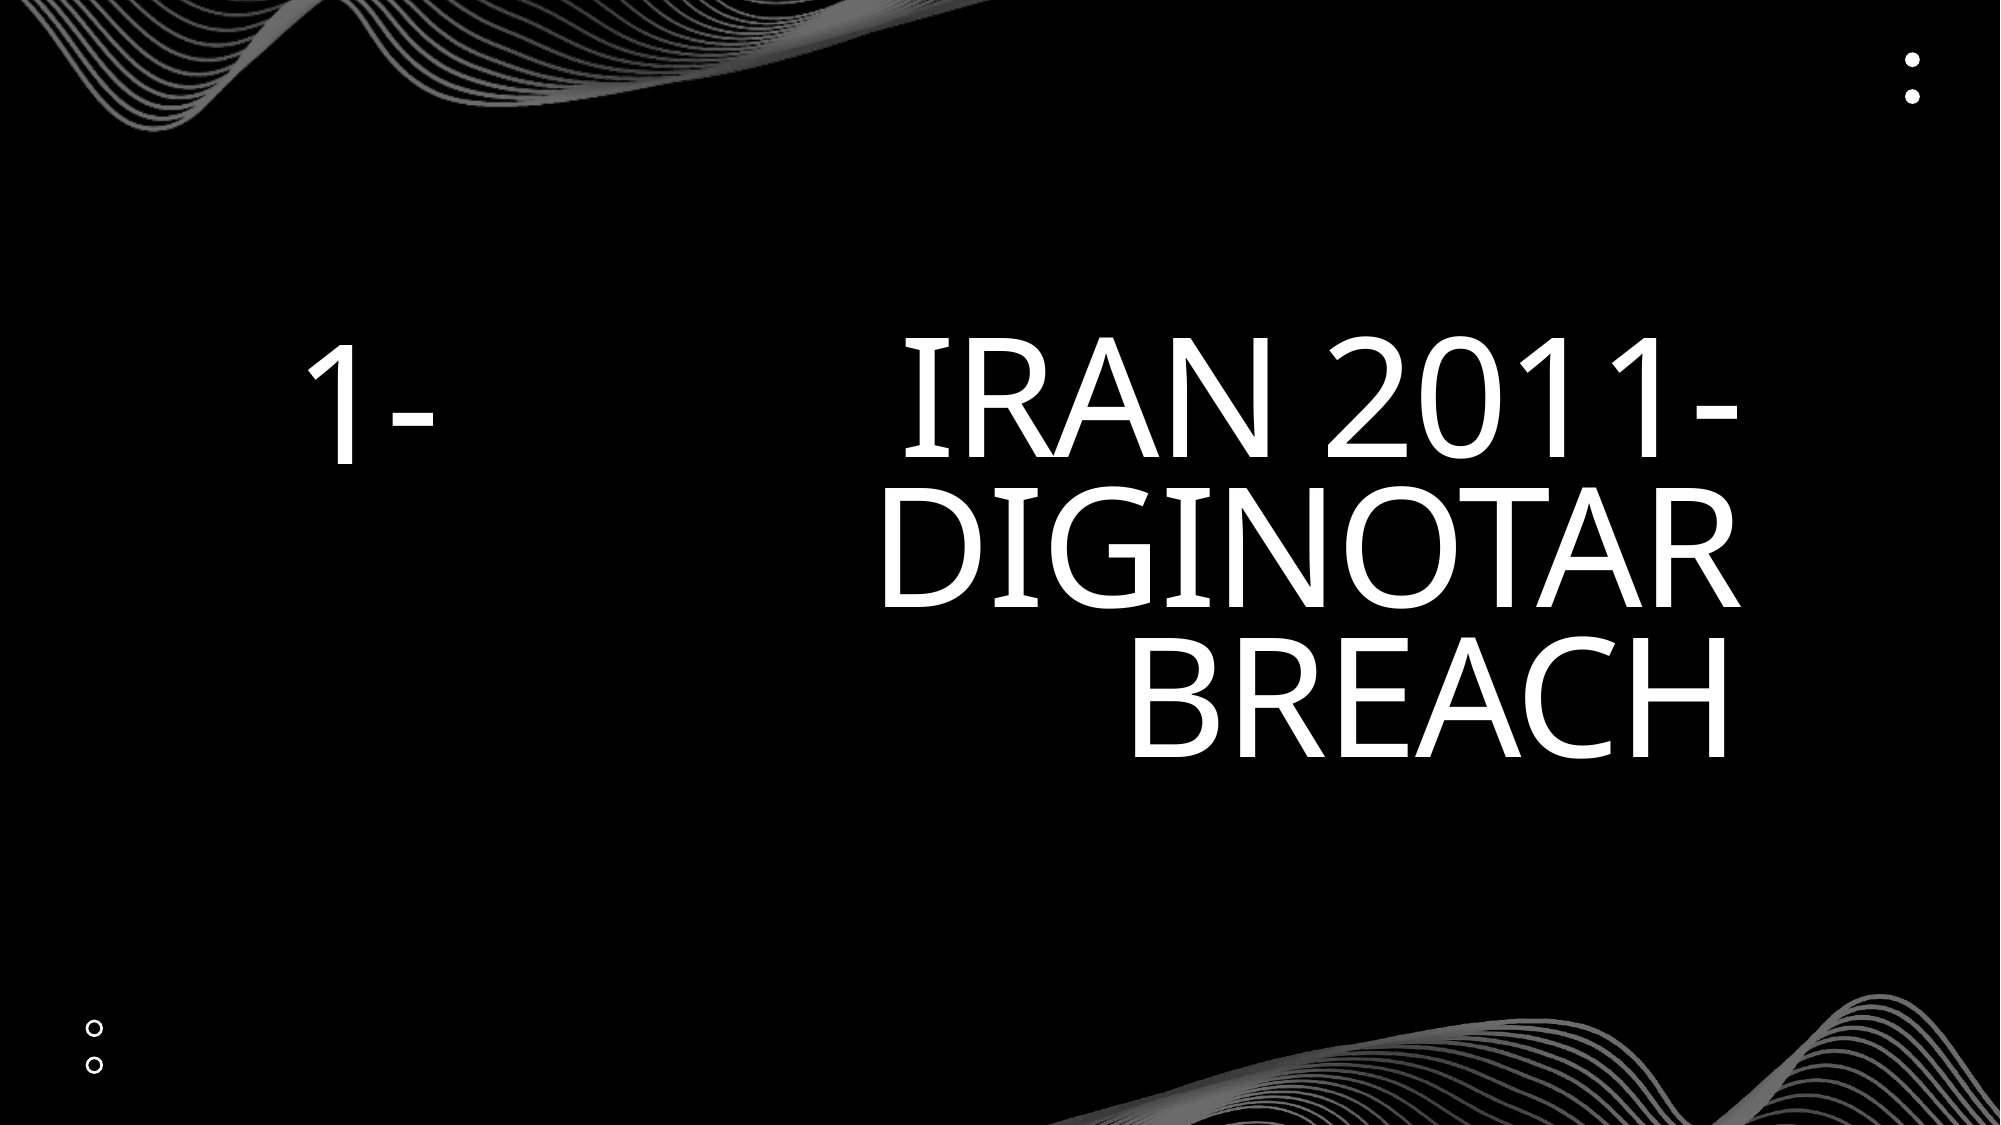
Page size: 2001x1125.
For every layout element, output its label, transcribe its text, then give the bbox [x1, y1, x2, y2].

list Iran 2011-Diginotar Breach [822, 342, 1742, 782]
title 1- [293, 259, 947, 579]
